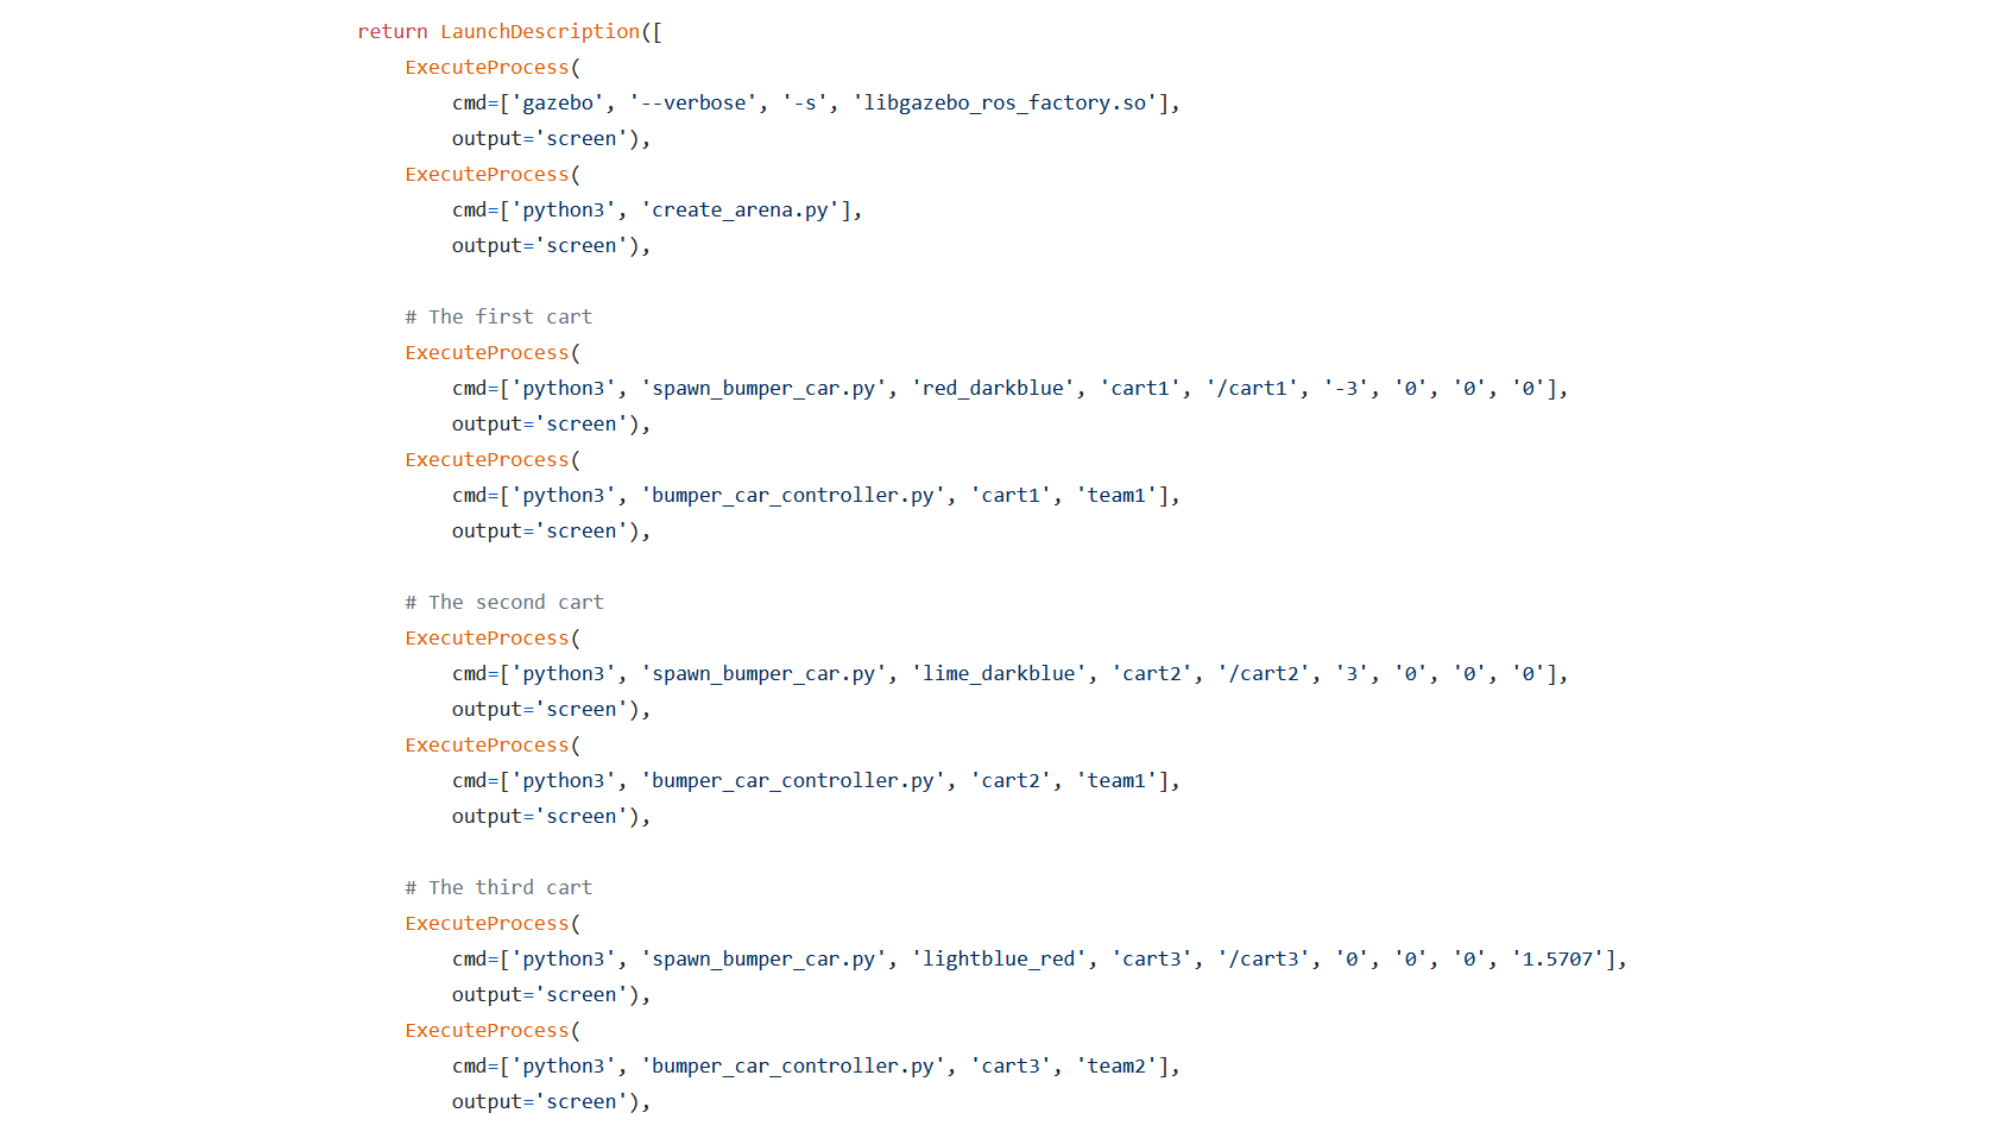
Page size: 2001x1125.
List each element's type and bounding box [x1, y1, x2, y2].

picture [312, 0, 1688, 1125]
